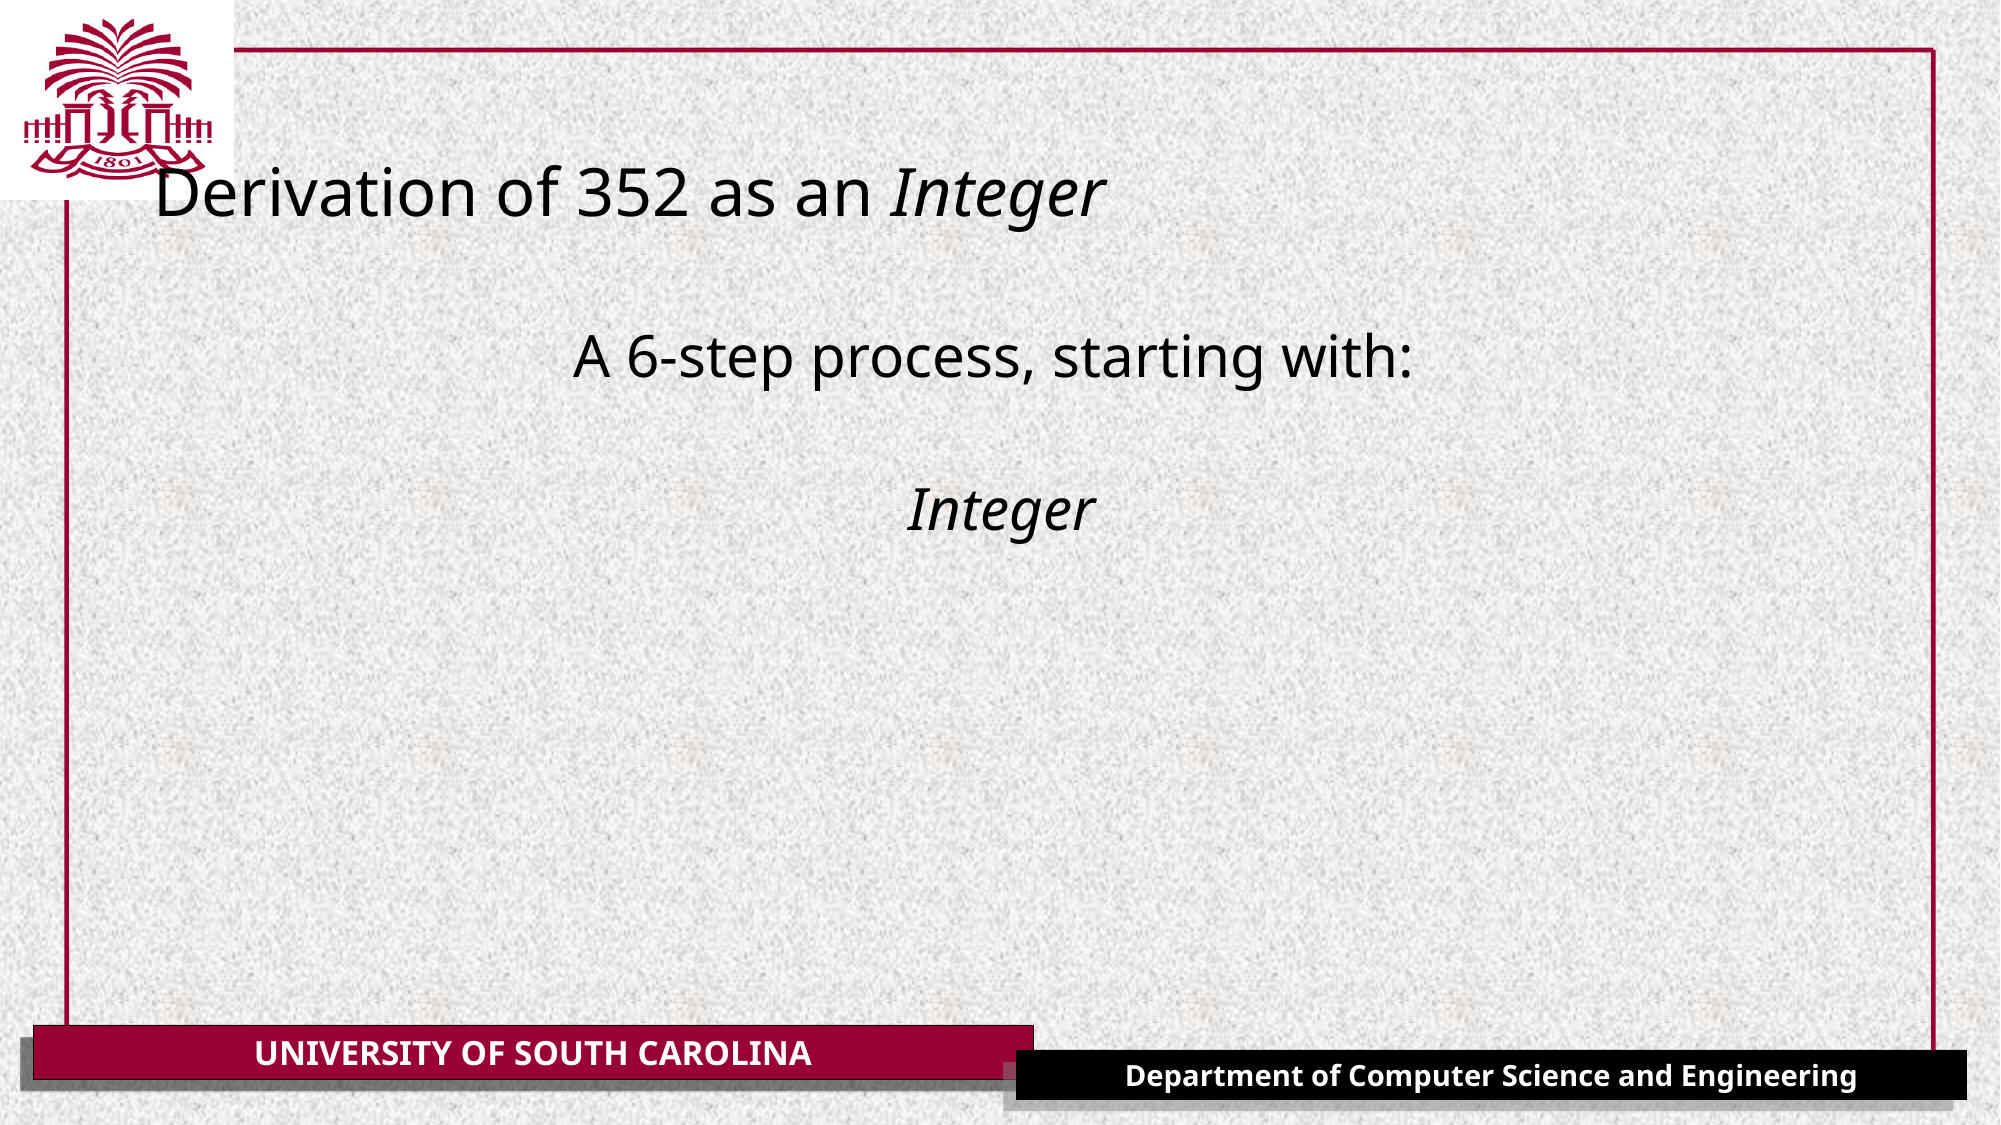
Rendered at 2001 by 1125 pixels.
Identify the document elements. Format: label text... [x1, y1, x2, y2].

title Derivation of 352 as an Integer [150, 99, 1850, 288]
picture [0, 0, 2001, 1125]
subtitle A 6-step process, starting with: Integer [150, 324, 1850, 1000]
